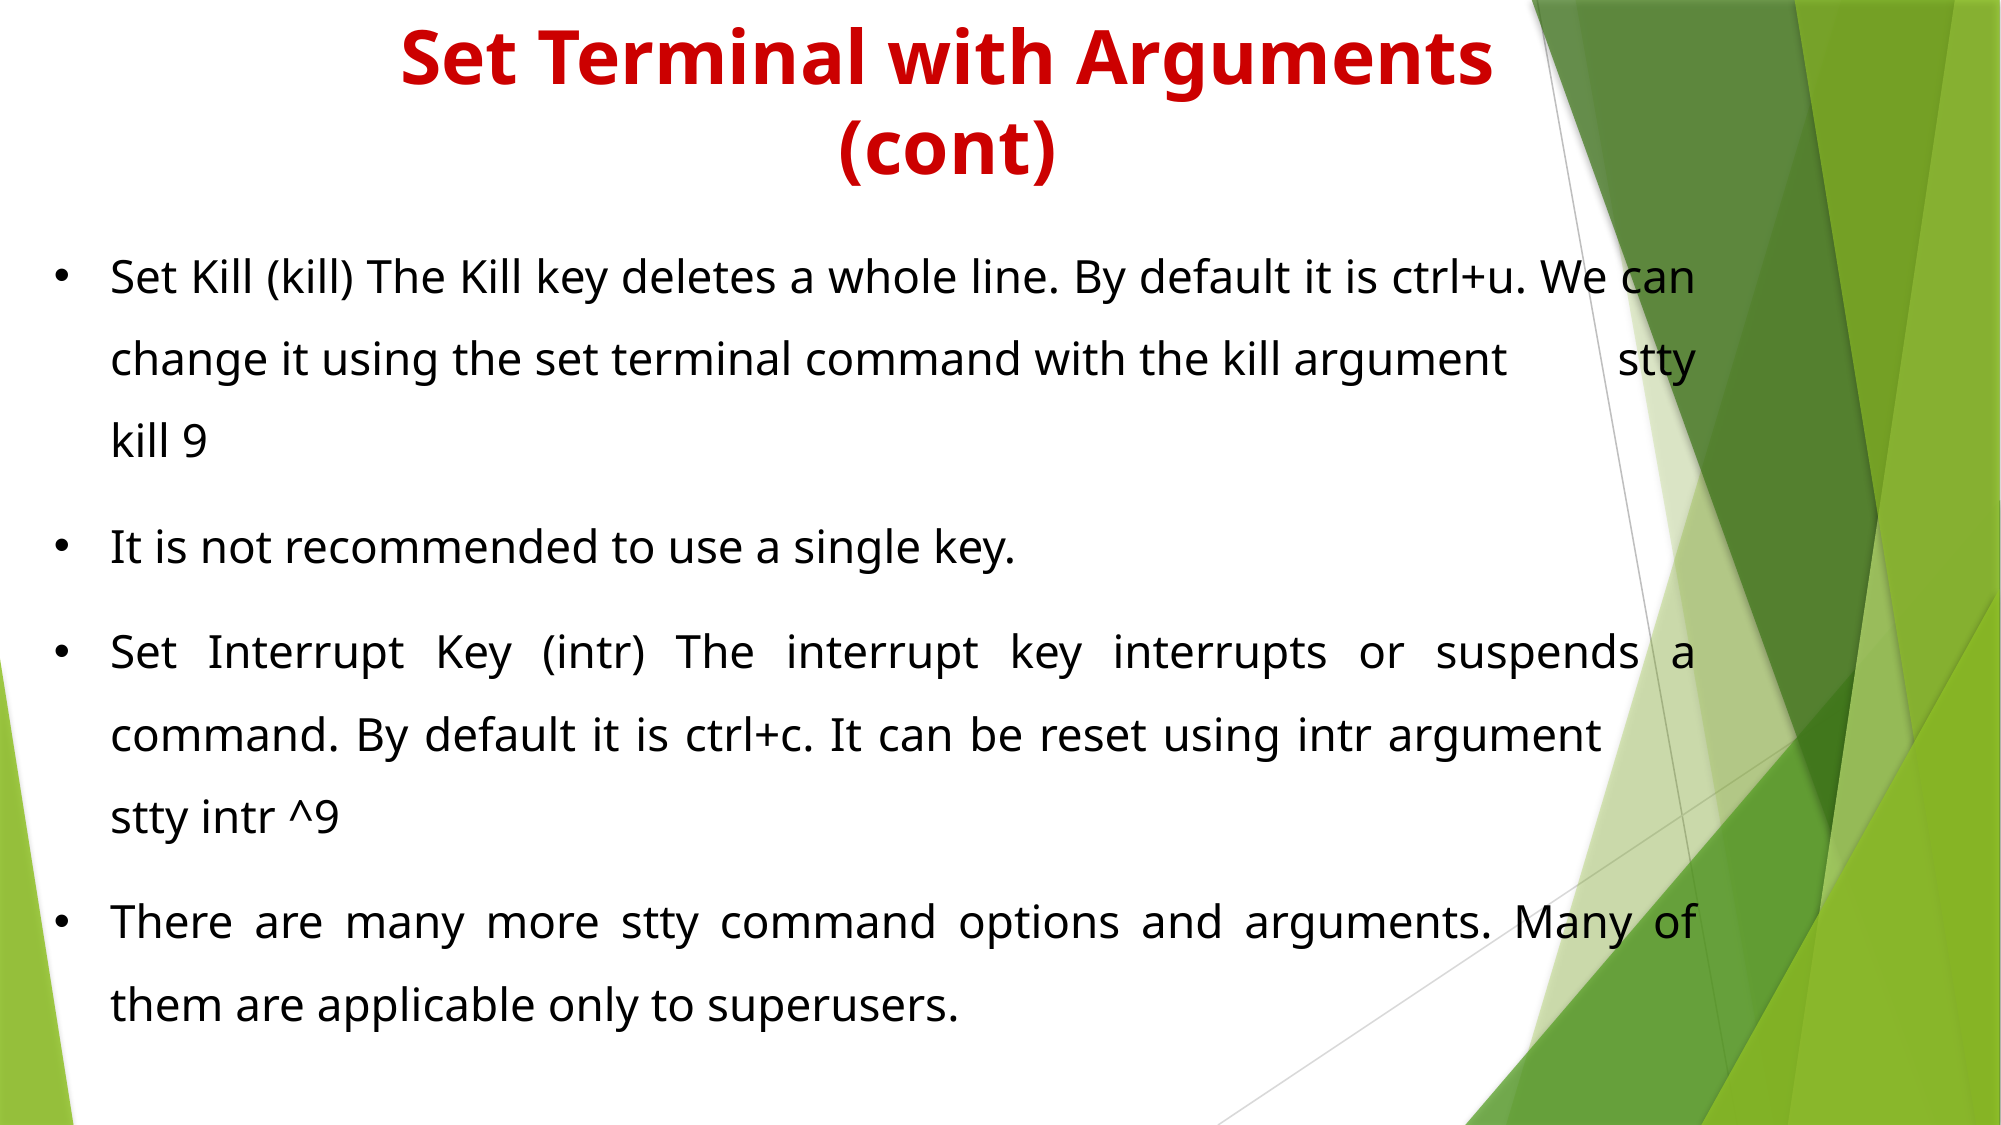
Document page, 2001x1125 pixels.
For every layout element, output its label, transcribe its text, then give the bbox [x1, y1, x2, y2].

text_box Set Kill (kill) The Kill key deletes a whole line. By default it is ctrl+u. We can change it using the set terminal command with the kill argument stty kill 9 It is not recommended to use a single key. Set Interrupt Key (intr) The interrupt key interrupts or suspends a command. By default it is ctrl+c. It can be reset using intr argument stty intr ^9 There are many more stty command options and arguments. Many of them are applicable only to superusers. [39, 212, 1713, 1038]
text_box Set Terminal with Arguments (cont) [283, 37, 1613, 163]
